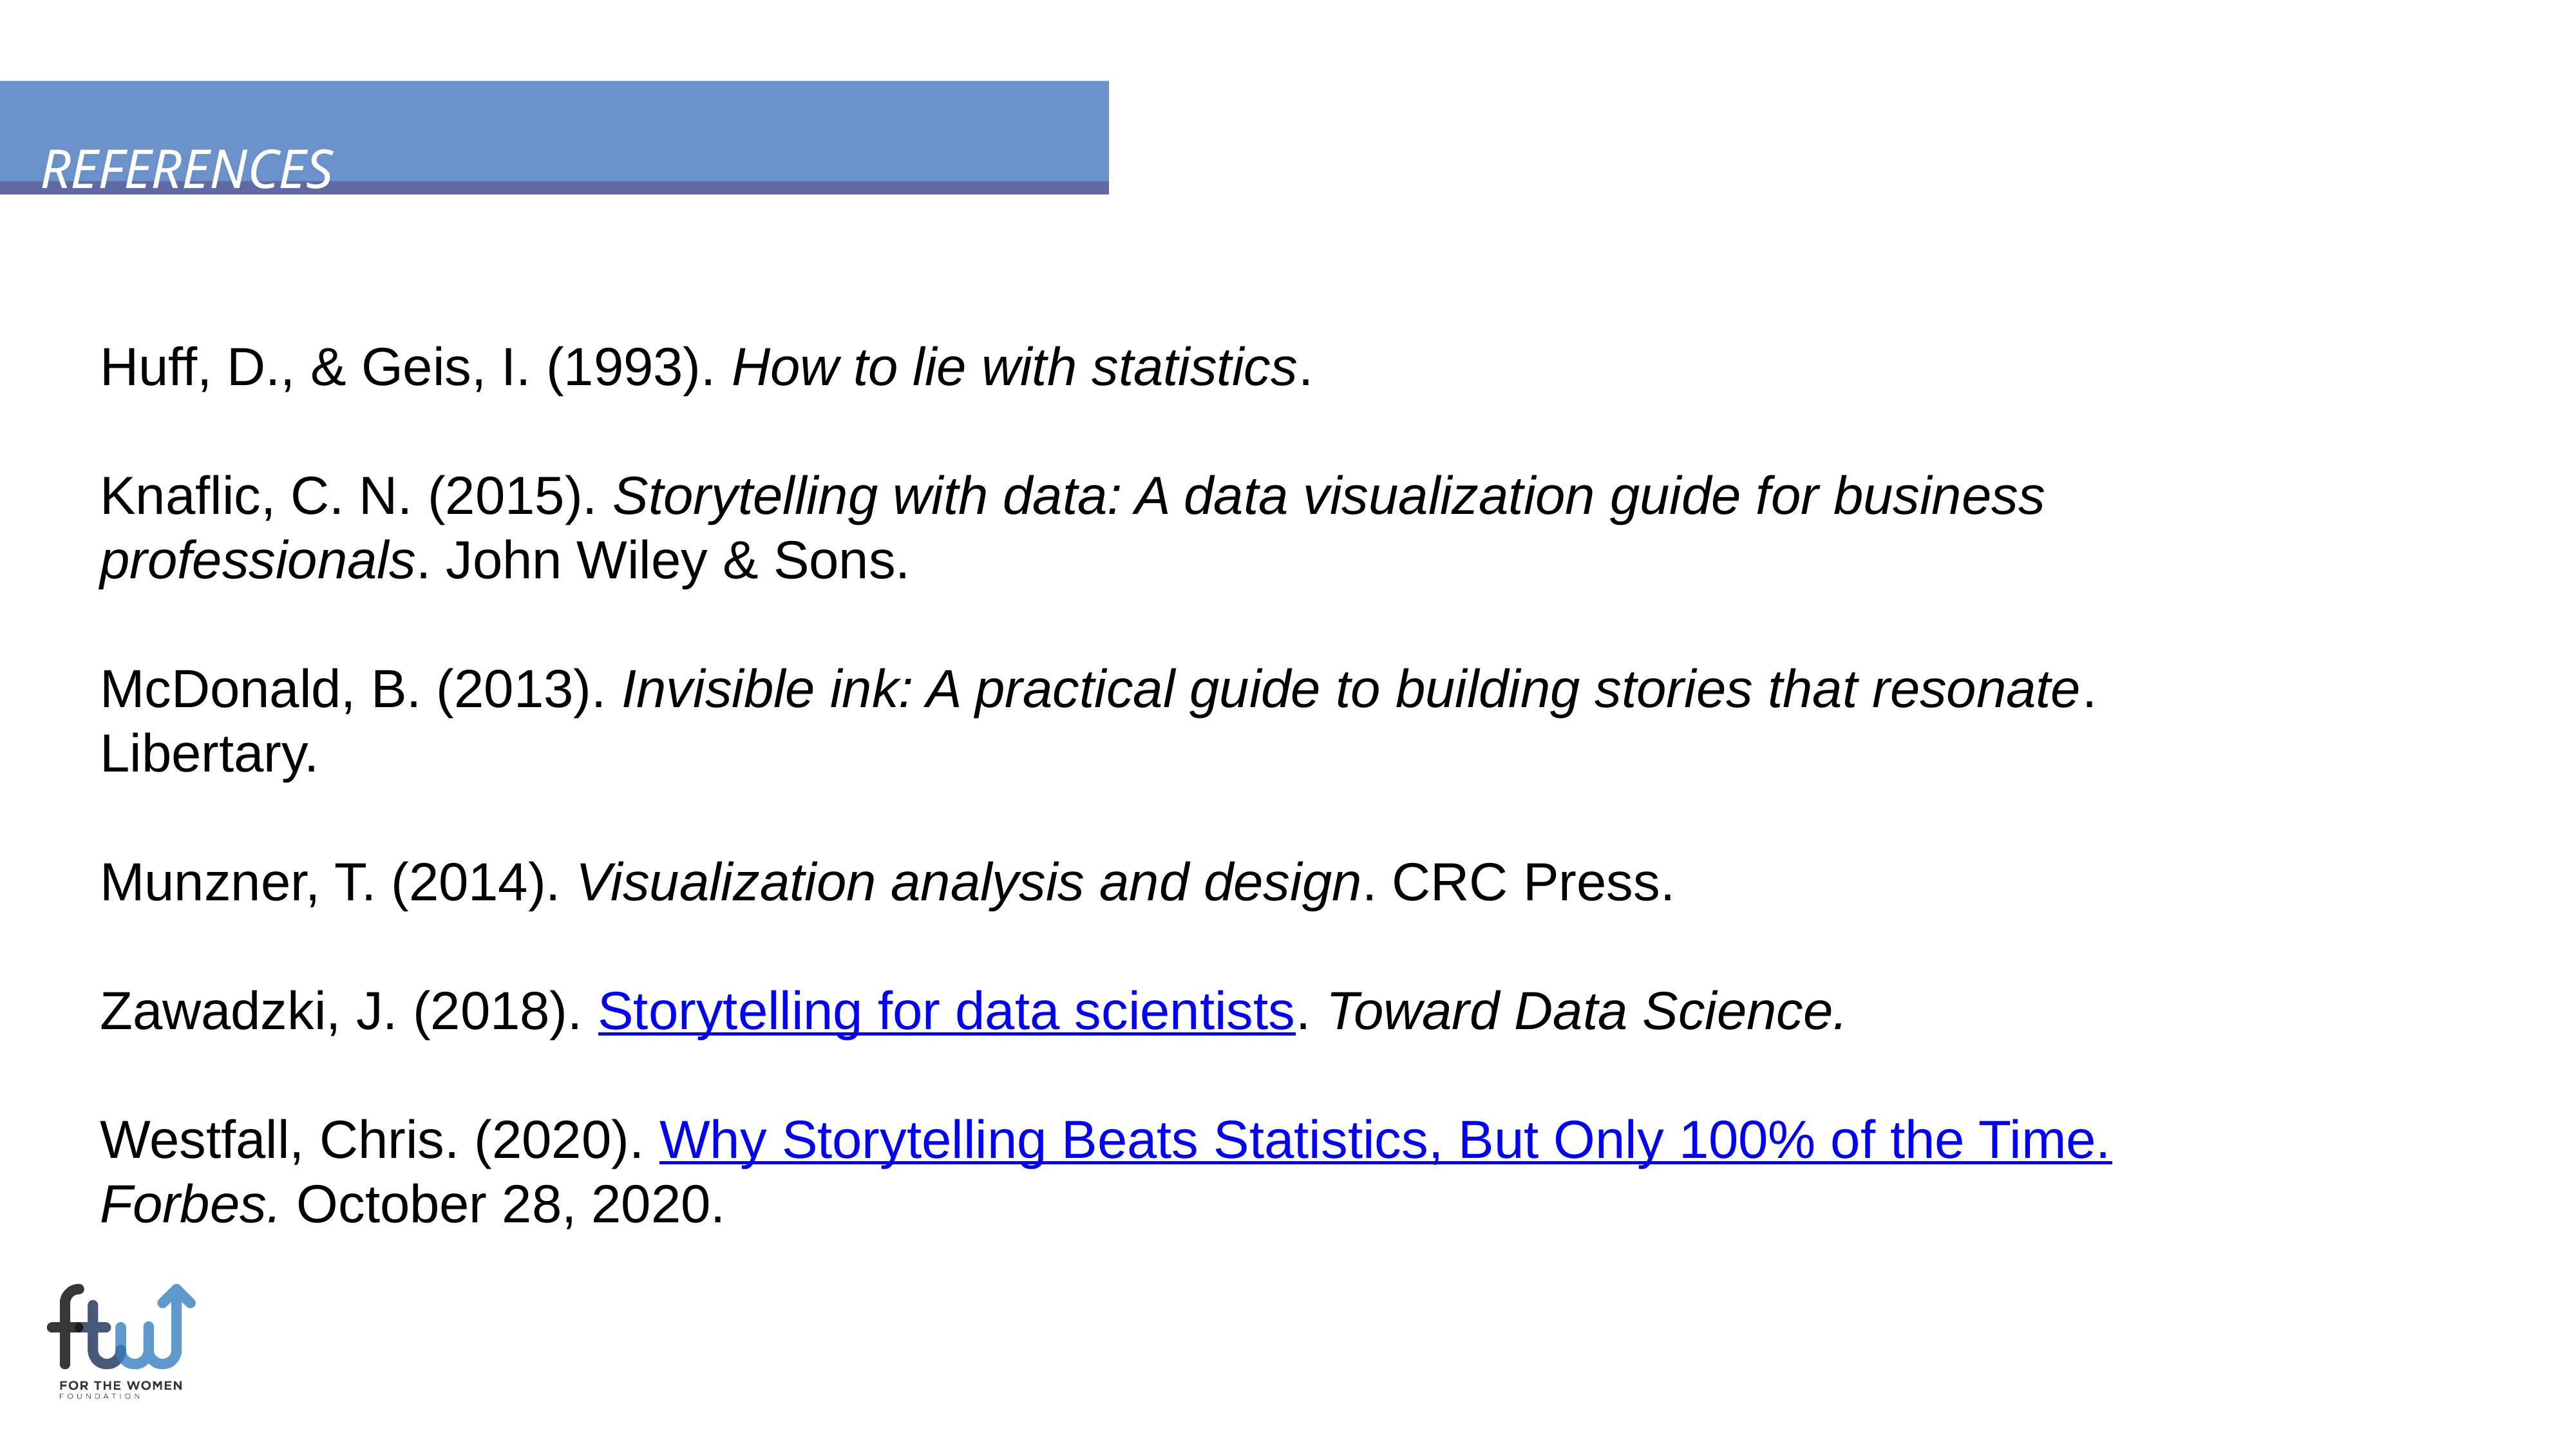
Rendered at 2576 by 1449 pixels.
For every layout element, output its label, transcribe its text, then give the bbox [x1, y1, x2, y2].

text_box Huff, D., & Geis, I. (1993). How to lie with statistics. Knaflic, C. N. (2015). Storytelling with data: A data visualization guide for business professionals. John Wiley & Sons. McDonald, B. (2013). Invisible ink: A practical guide to building stories that resonate. Libertary. Munzner, T. (2014). Visualization analysis and design. CRC Press. Zawadzki, J. (2018). Storytelling for data scientists. Toward Data Science. Westfall, Chris. (2020). Why Storytelling Beats Statistics, But Only 100% of the Time. Forbes. October 28, 2020. [90, 263, 2128, 1238]
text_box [0, 80, 1110, 195]
picture [0, 1254, 247, 1432]
